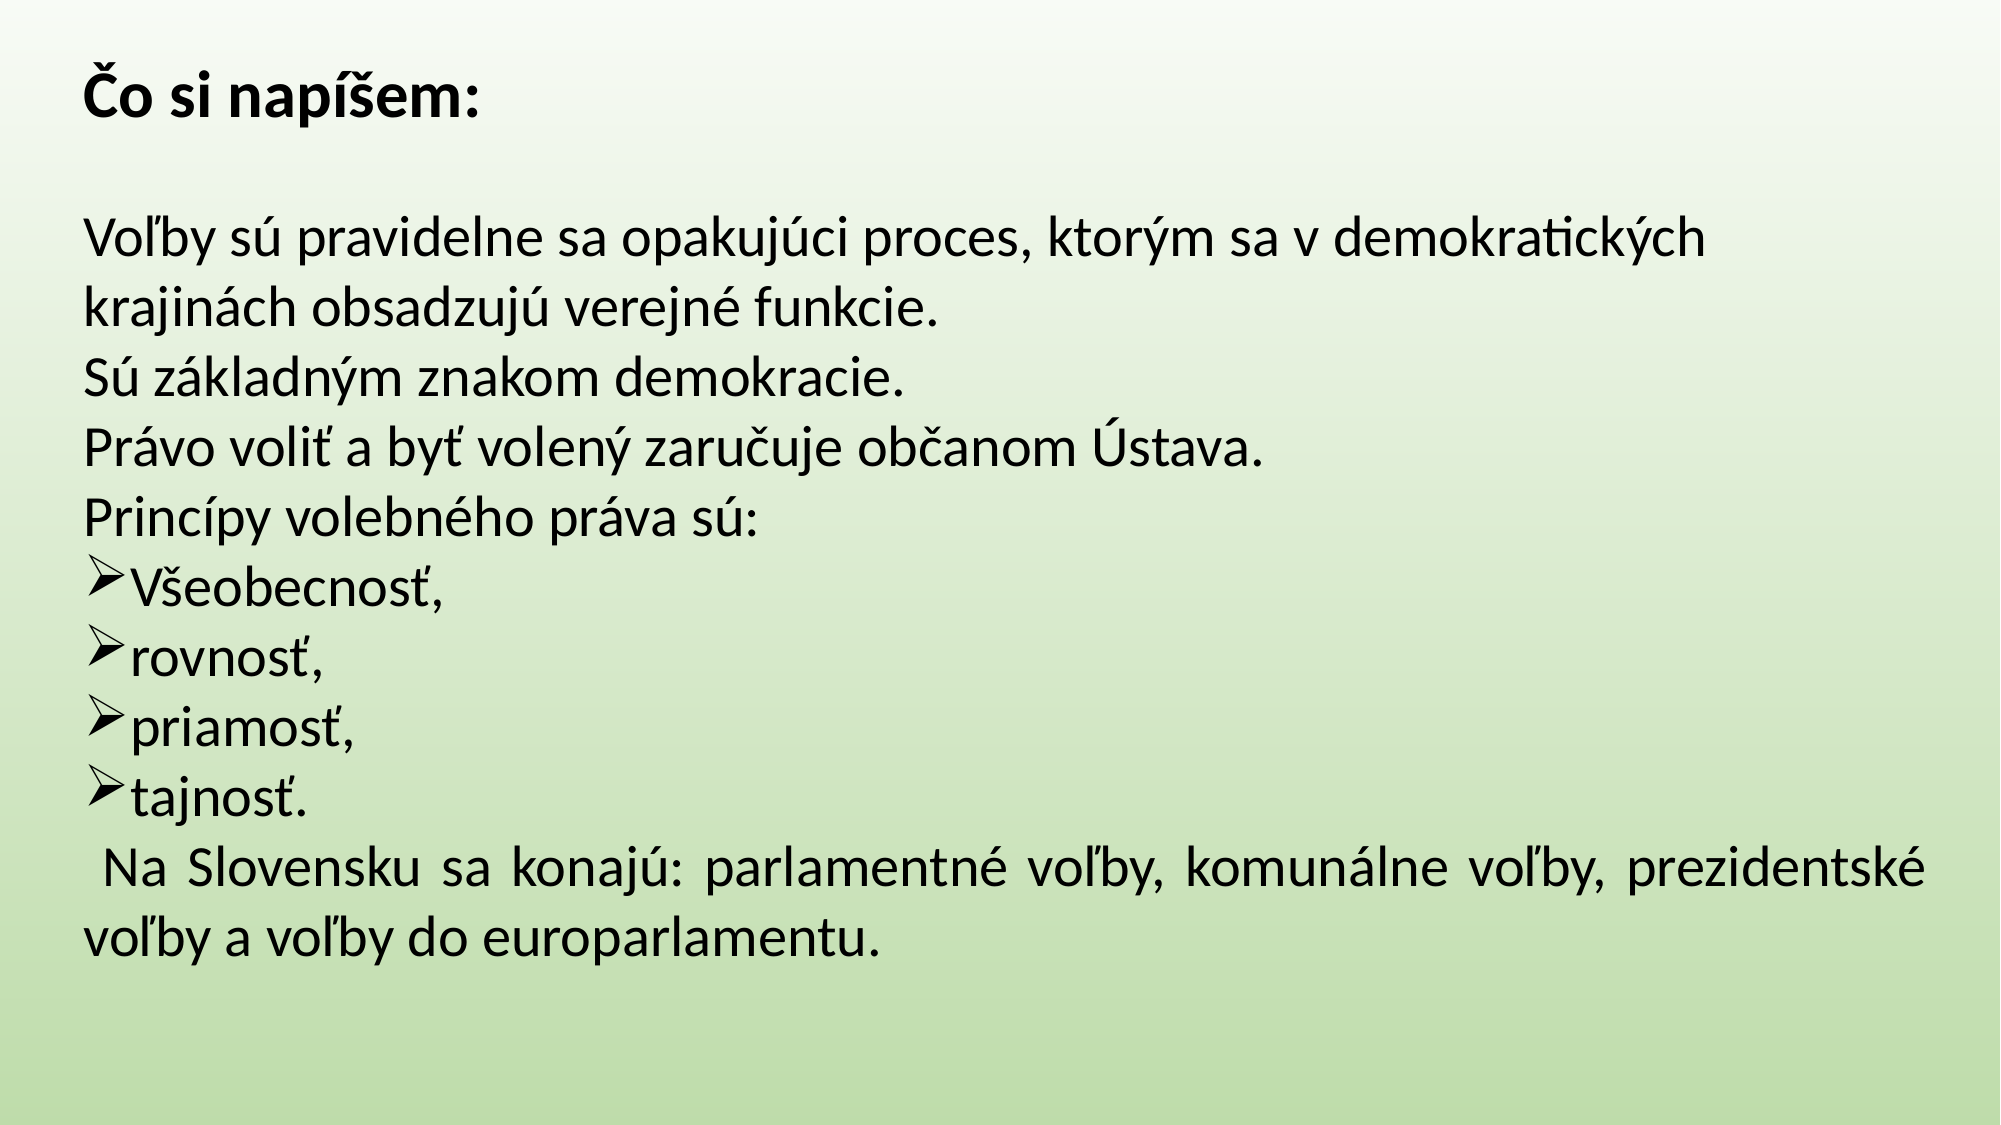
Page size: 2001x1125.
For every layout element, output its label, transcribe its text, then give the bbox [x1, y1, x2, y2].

text_box Čo si napíšem: [68, 43, 1090, 138]
text_box Voľby sú pravidelne sa opakujúci proces, ktorým sa v demokratických krajinách obsadzujú verejné funkcie. Sú základným znakom demokracie. Právo voliť a byť volený zaručuje občanom Ústava. Princípy volebného práva sú: Všeobecnosť, rovnosť, priamosť, tajnosť. Na Slovensku sa konajú: parlamentné voľby, komunálne voľby, prezidentské voľby a voľby do europarlamentu. [68, 190, 1942, 1021]
